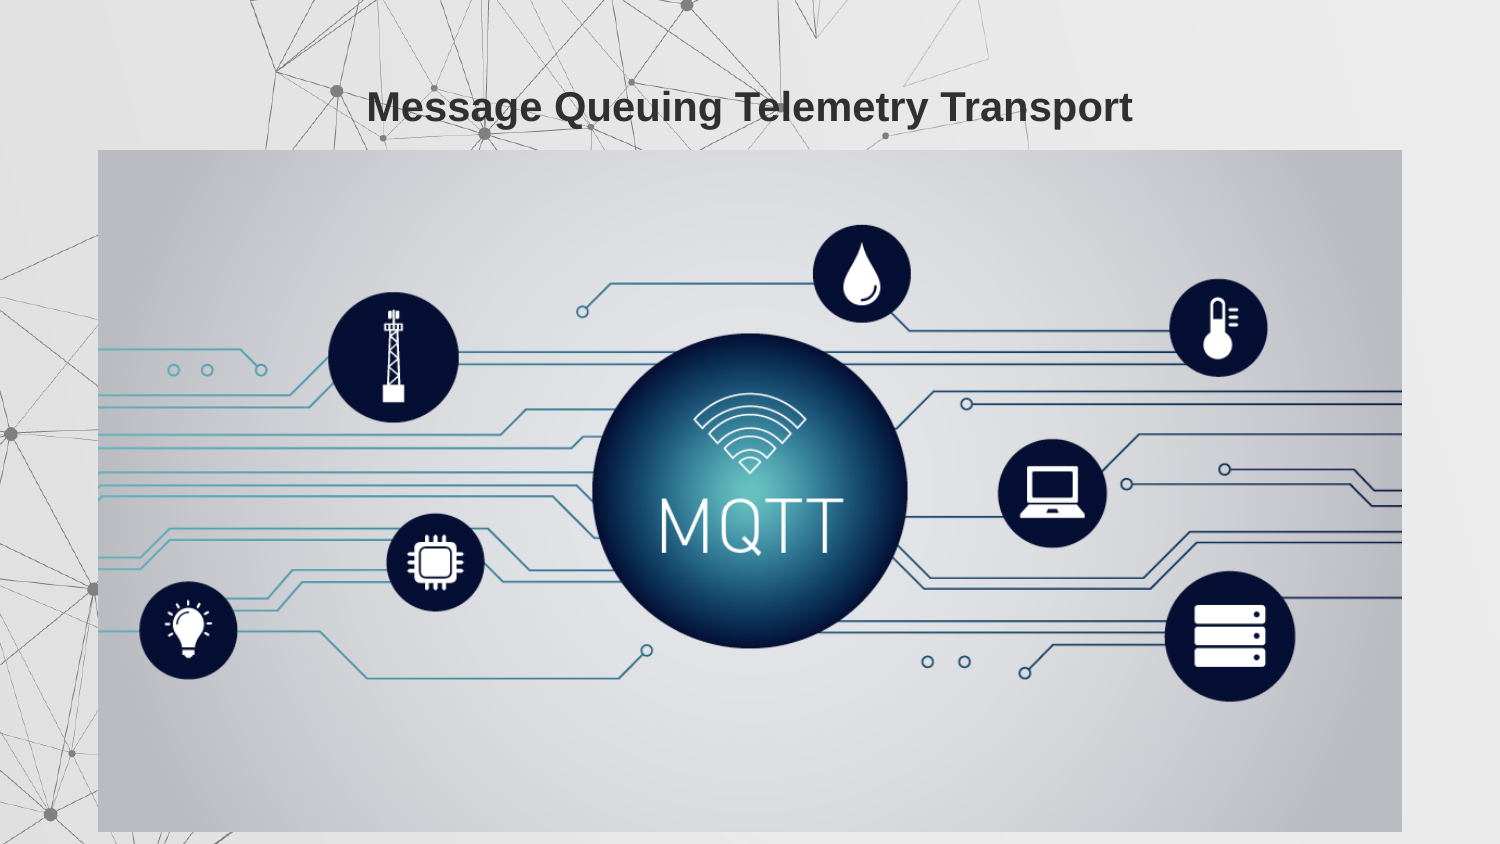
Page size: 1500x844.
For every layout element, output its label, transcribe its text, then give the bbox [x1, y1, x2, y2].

picture [0, 0, 1500, 844]
text_box Message Queuing Telemetry Transport [351, 72, 1149, 137]
